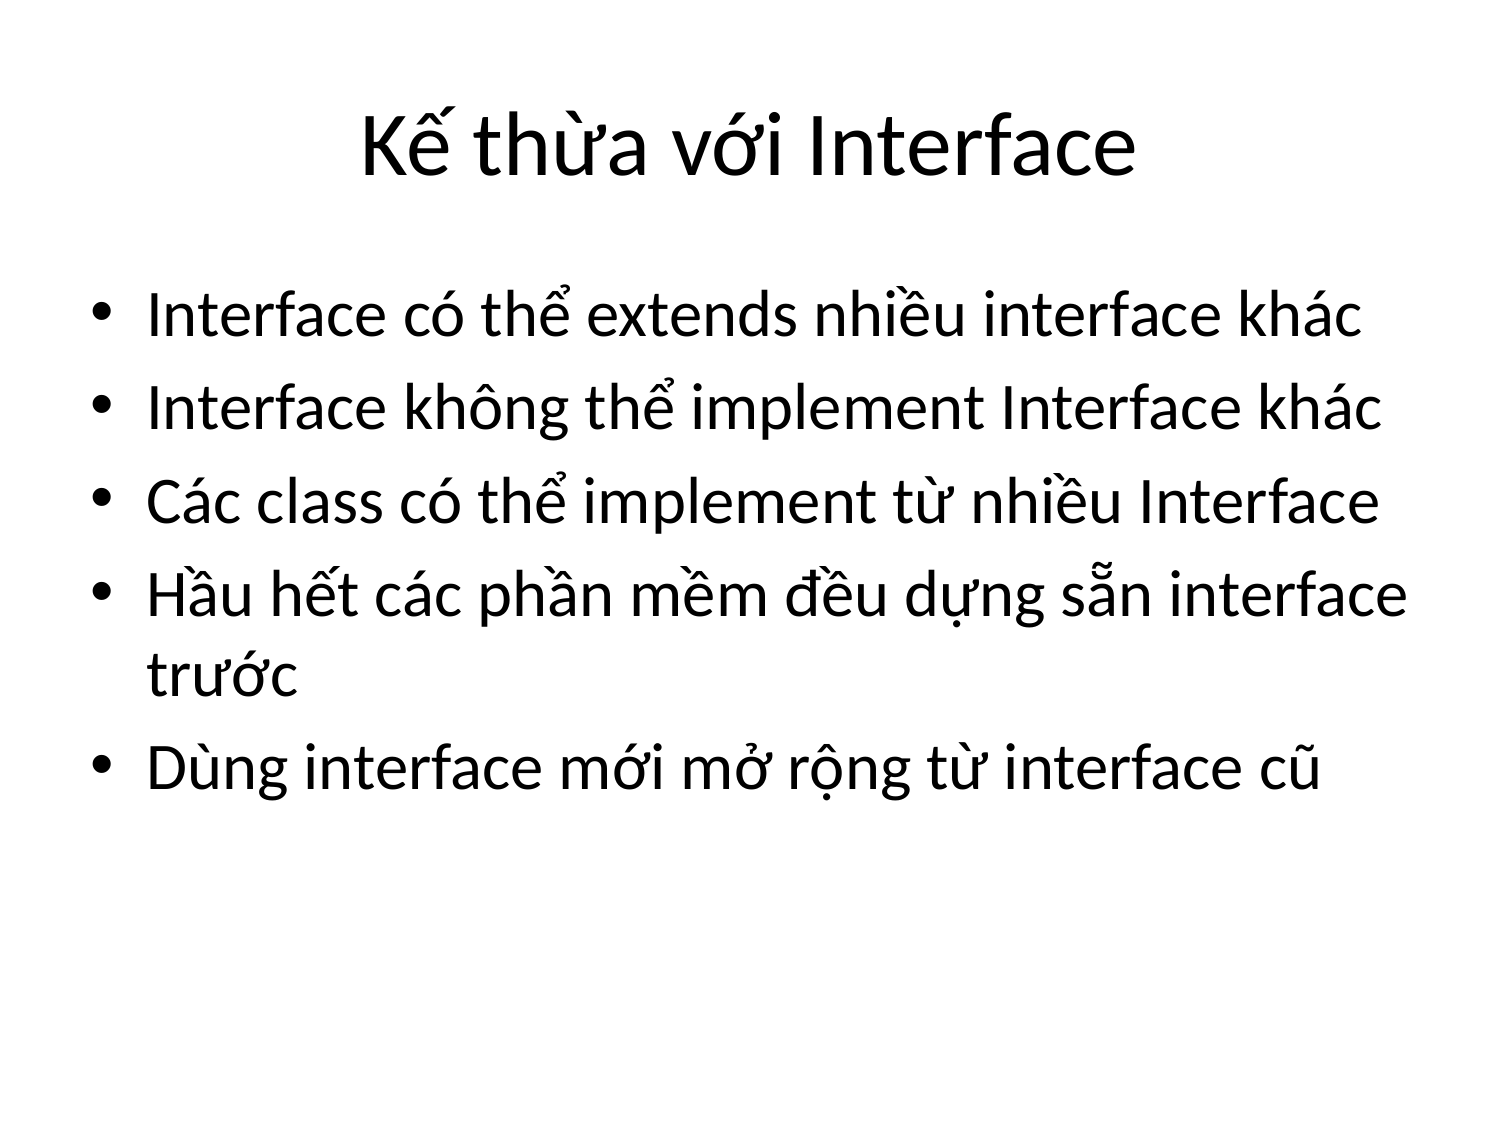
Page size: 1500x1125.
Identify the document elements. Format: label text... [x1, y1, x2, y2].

title Kế thừa với Interface [75, 45, 1425, 233]
list Interface có thể extends nhiều interface khác Interface không thể implement Interface khác Các class có thể implement từ nhiều Interface Hầu hết các phần mềm đều dựng sẵn interface trước Dùng interface mới mở rộng từ interface cũ [75, 262, 1425, 1005]
